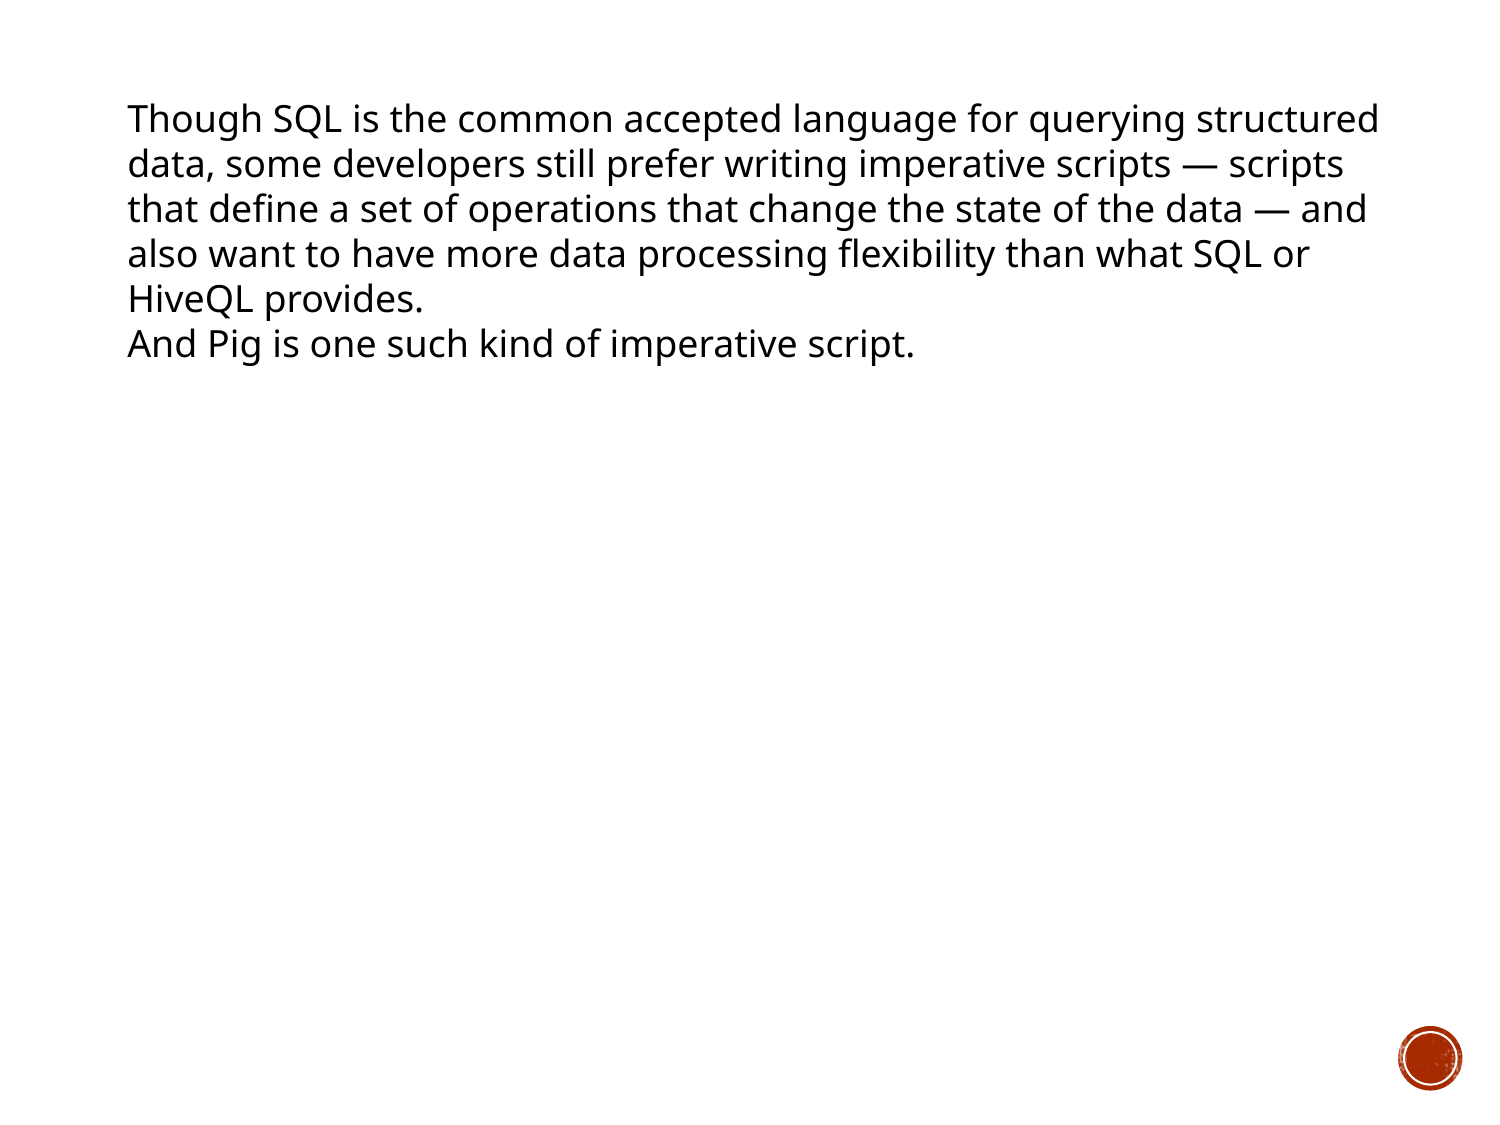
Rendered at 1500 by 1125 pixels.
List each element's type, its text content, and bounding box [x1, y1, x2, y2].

text_box Though SQL is the common accepted language for querying structured data, some developers still prefer writing imperative scripts — scripts that define a set of operations that change the state of the data — and also want to have more data processing flexibility than what SQL or HiveQL provides. And Pig is one such kind of imperative script. [112, 87, 1425, 418]
